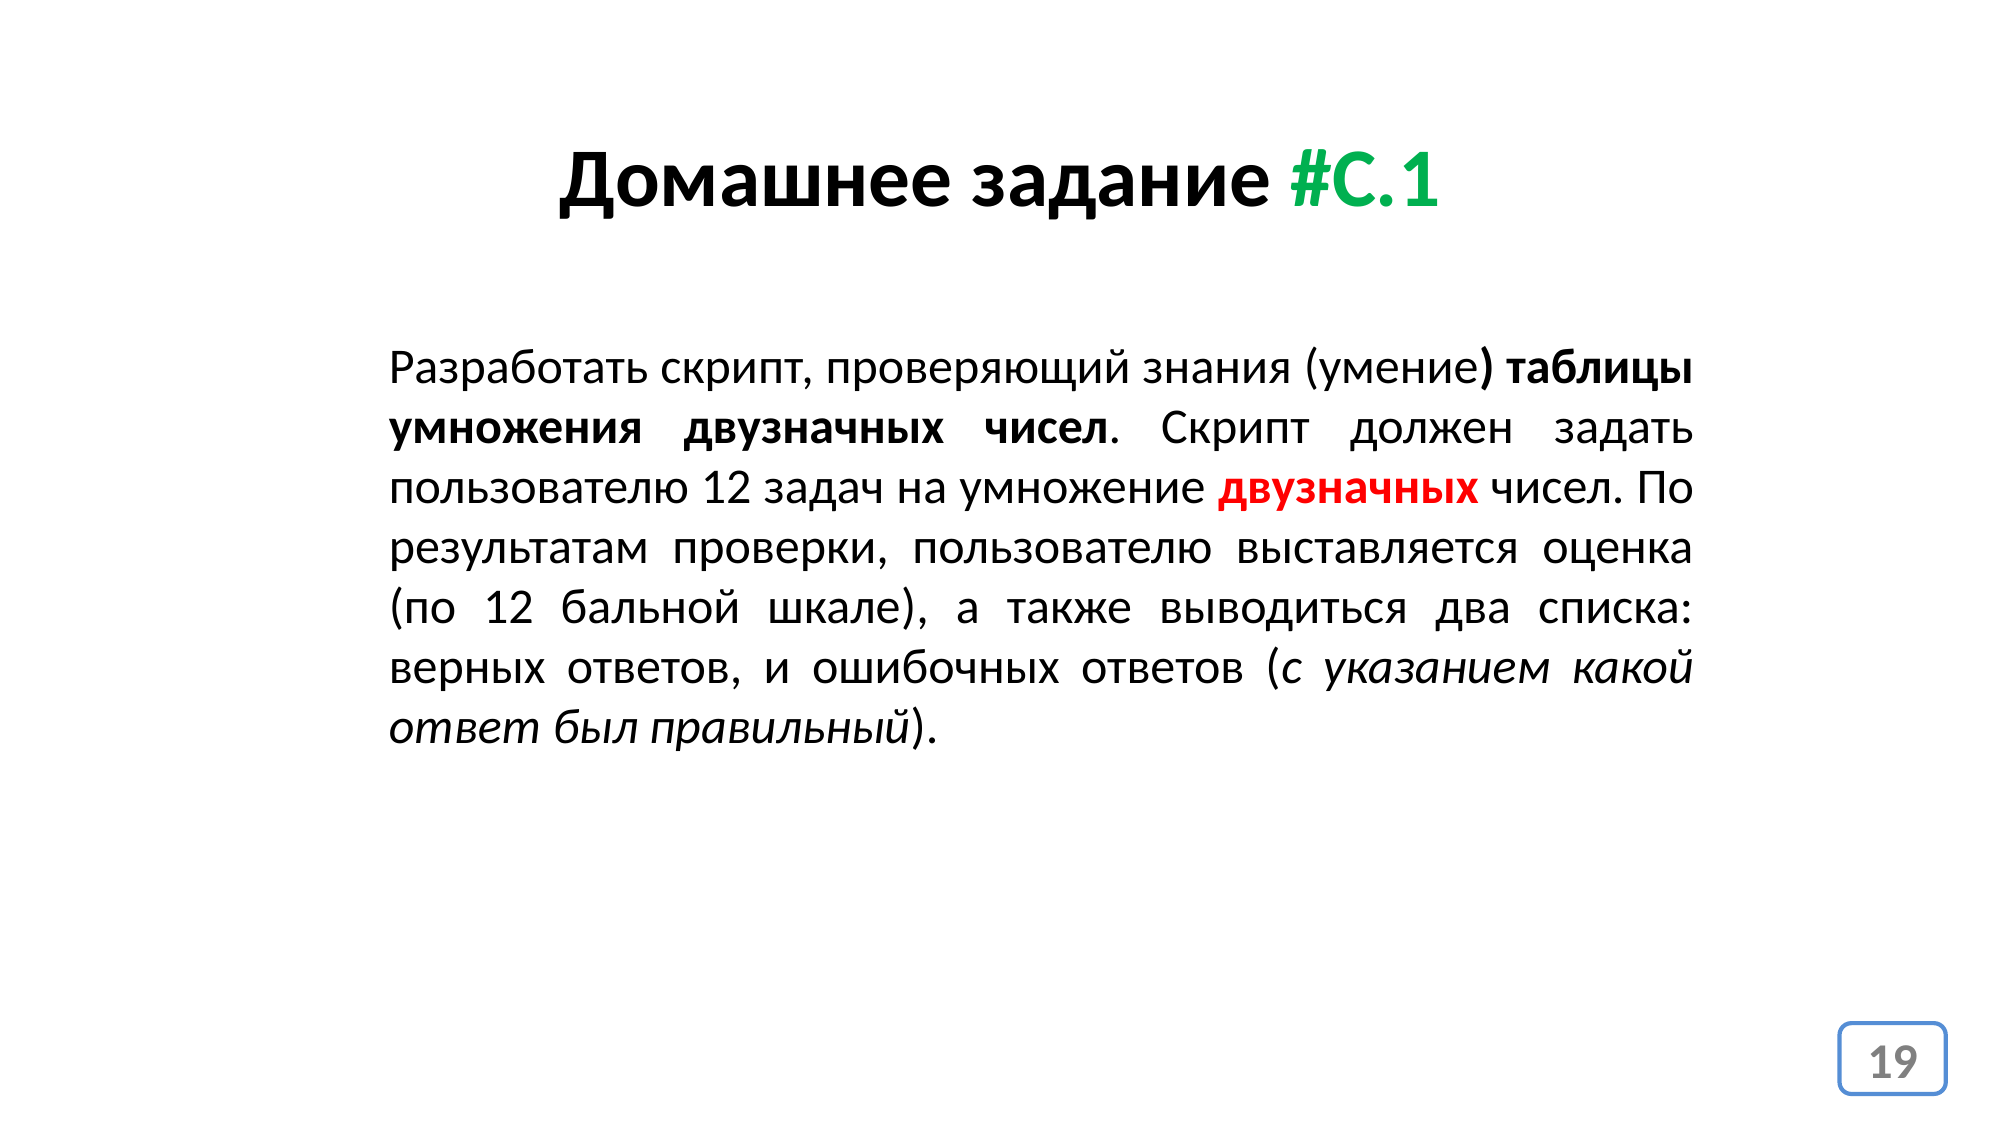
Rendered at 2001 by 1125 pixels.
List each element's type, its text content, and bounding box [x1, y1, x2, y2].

text_box 19 [1837, 1021, 1948, 1097]
text_box Домашнее задание #C.1 [0, 115, 2000, 232]
text_box Разработать скрипт, проверяющий знания (умение) таблицы умножения двузначных чисел. Скрипт должен задать пользователю 12 задач на умножение двузначных чисел. По результатам проверки, пользователю выставляется оценка (по 12 бальной шкале), а также выводиться два списка: верных ответов, и ошибочных ответов (с указанием какой ответ был правильный). [373, 326, 1709, 761]
